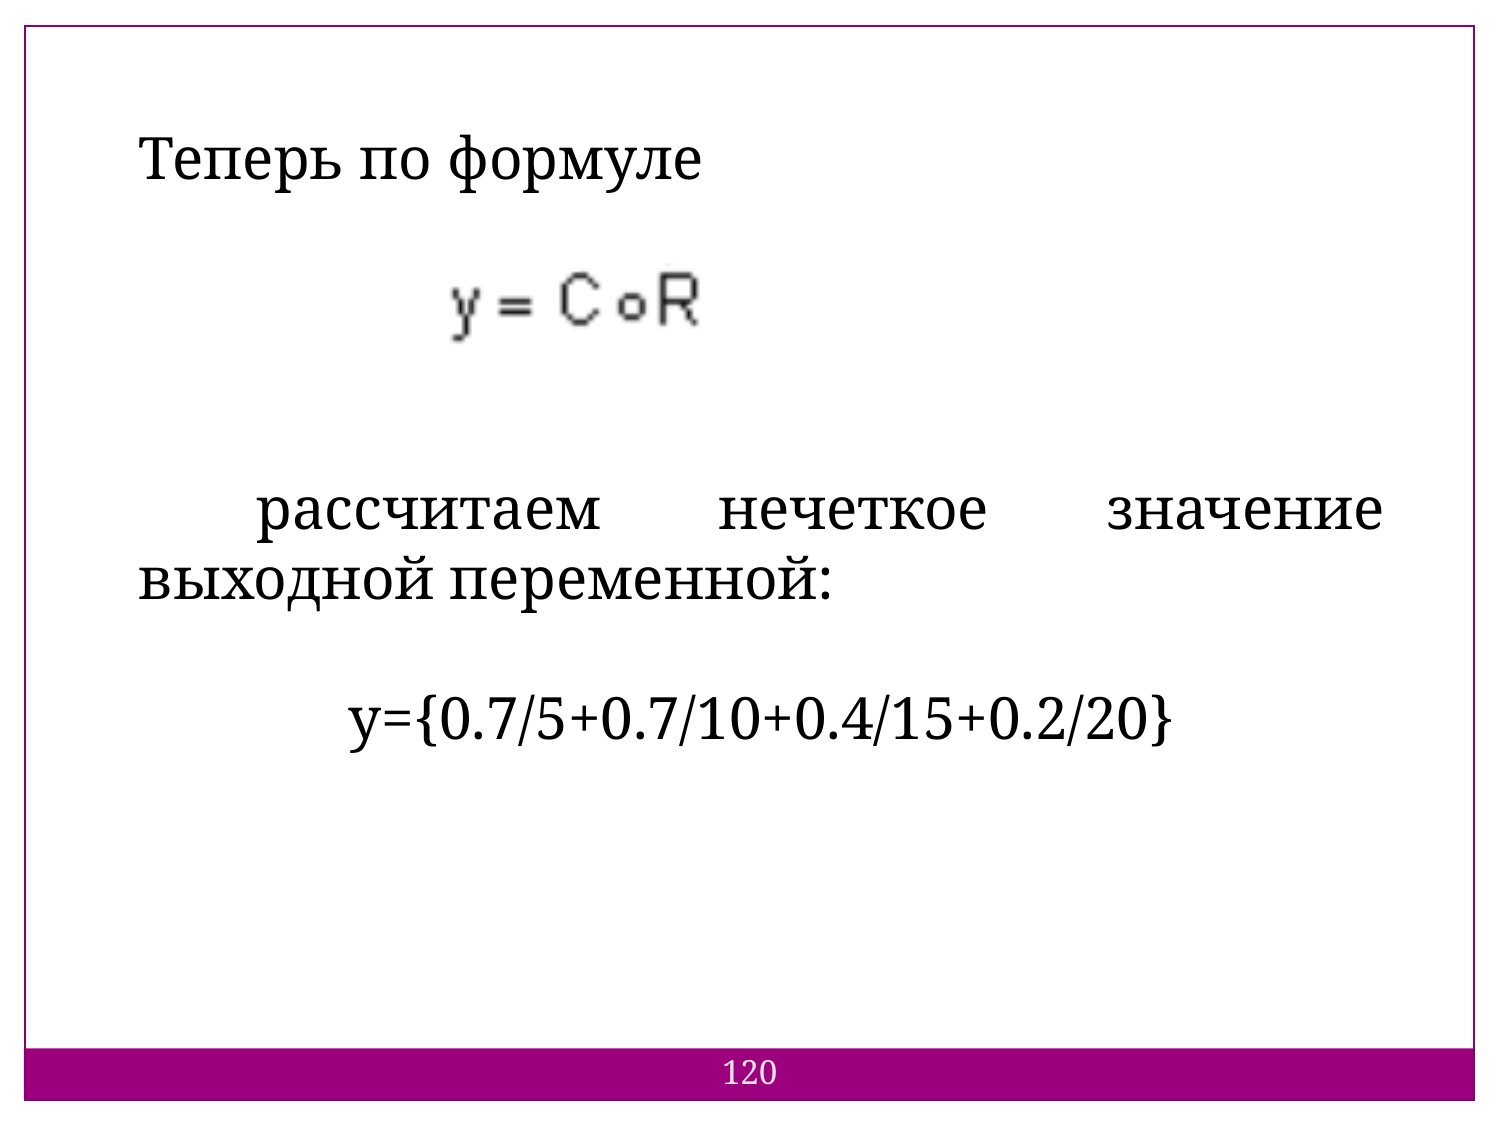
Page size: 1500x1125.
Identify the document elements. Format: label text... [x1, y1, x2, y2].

slide_number 120 [699, 1037, 800, 1110]
text_box Теперь по формуле рассчитаем нечеткое значение выходной переменной: y={0.7/5+0.7/10+0.4/15+0.2/20} [123, 113, 1400, 759]
picture [383, 207, 774, 386]
